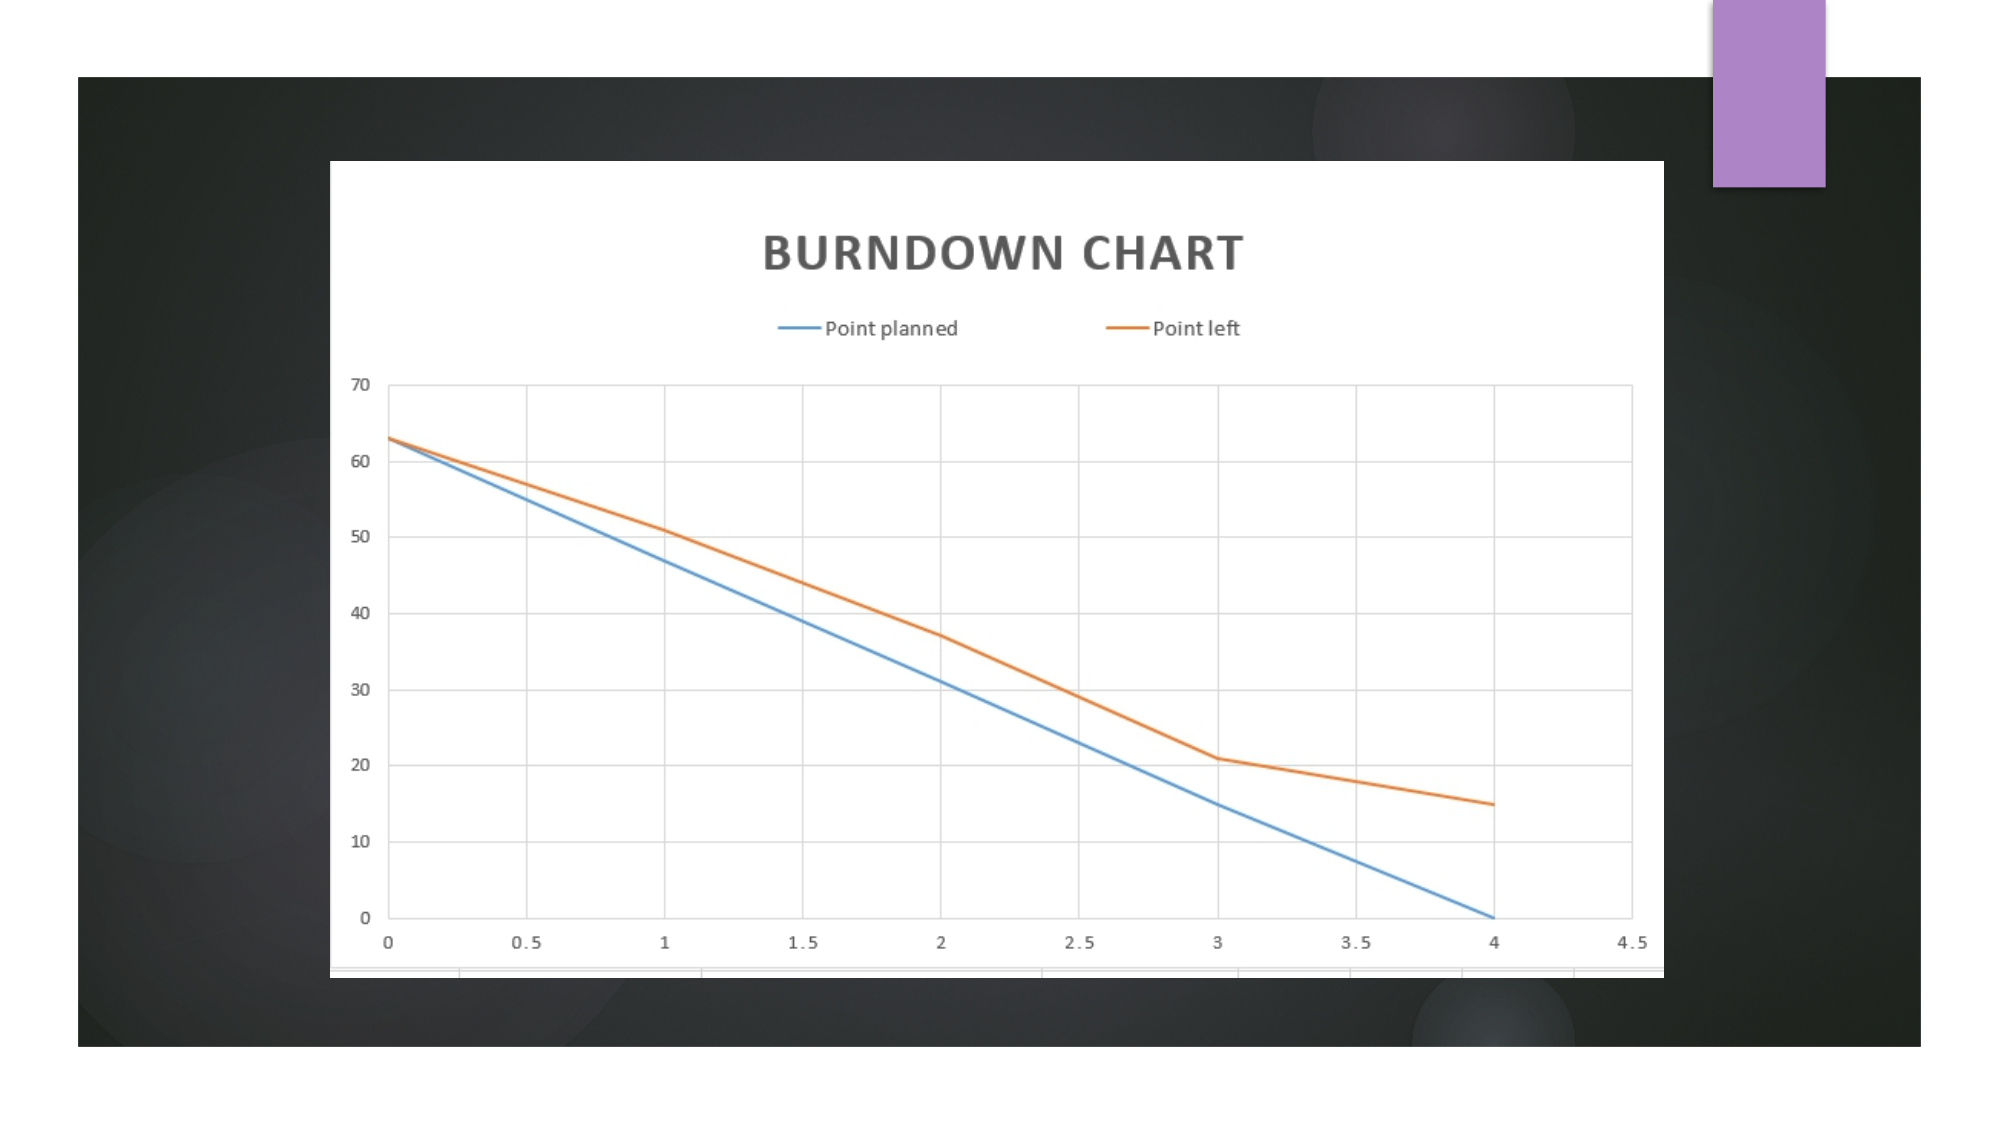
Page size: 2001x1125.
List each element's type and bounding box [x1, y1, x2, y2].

picture [330, 161, 1664, 978]
